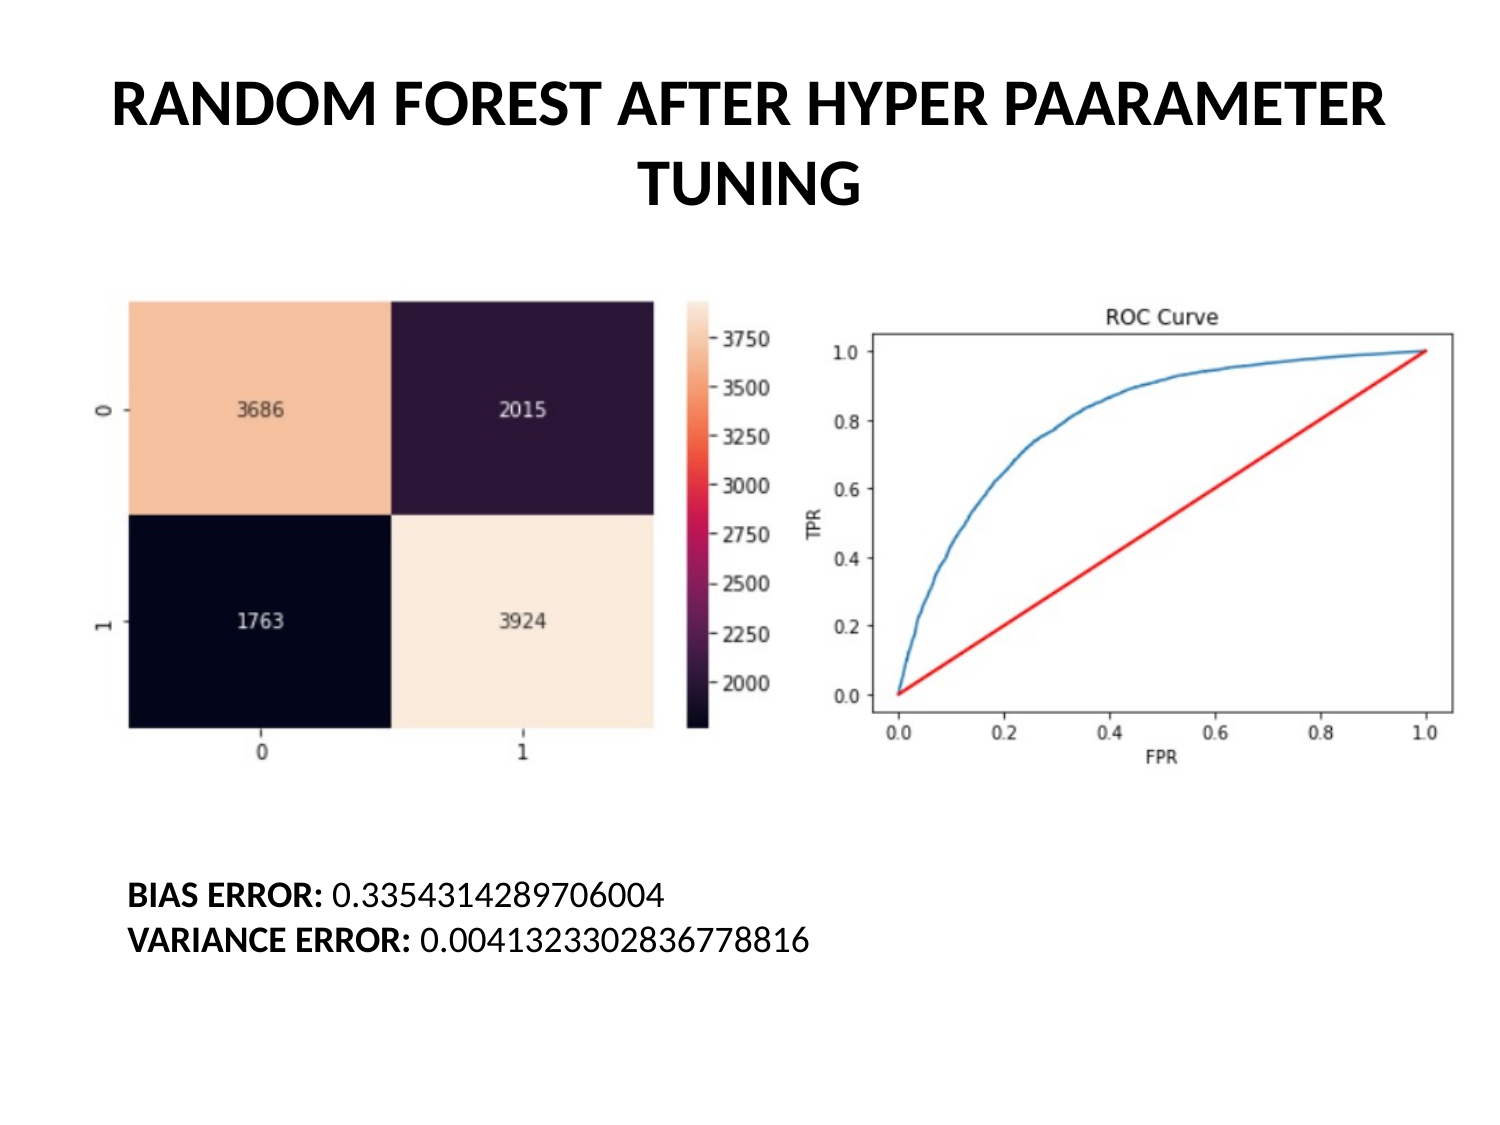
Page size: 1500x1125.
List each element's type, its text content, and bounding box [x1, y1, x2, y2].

picture [57, 287, 1500, 777]
title RANDOM FOREST AFTER HYPER PAARAMETER TUNING [75, 45, 1425, 233]
text_box BIAS ERROR: 0.3354314289706004 VARIANCE ERROR: 0.0041323302836778816 [112, 862, 863, 968]
